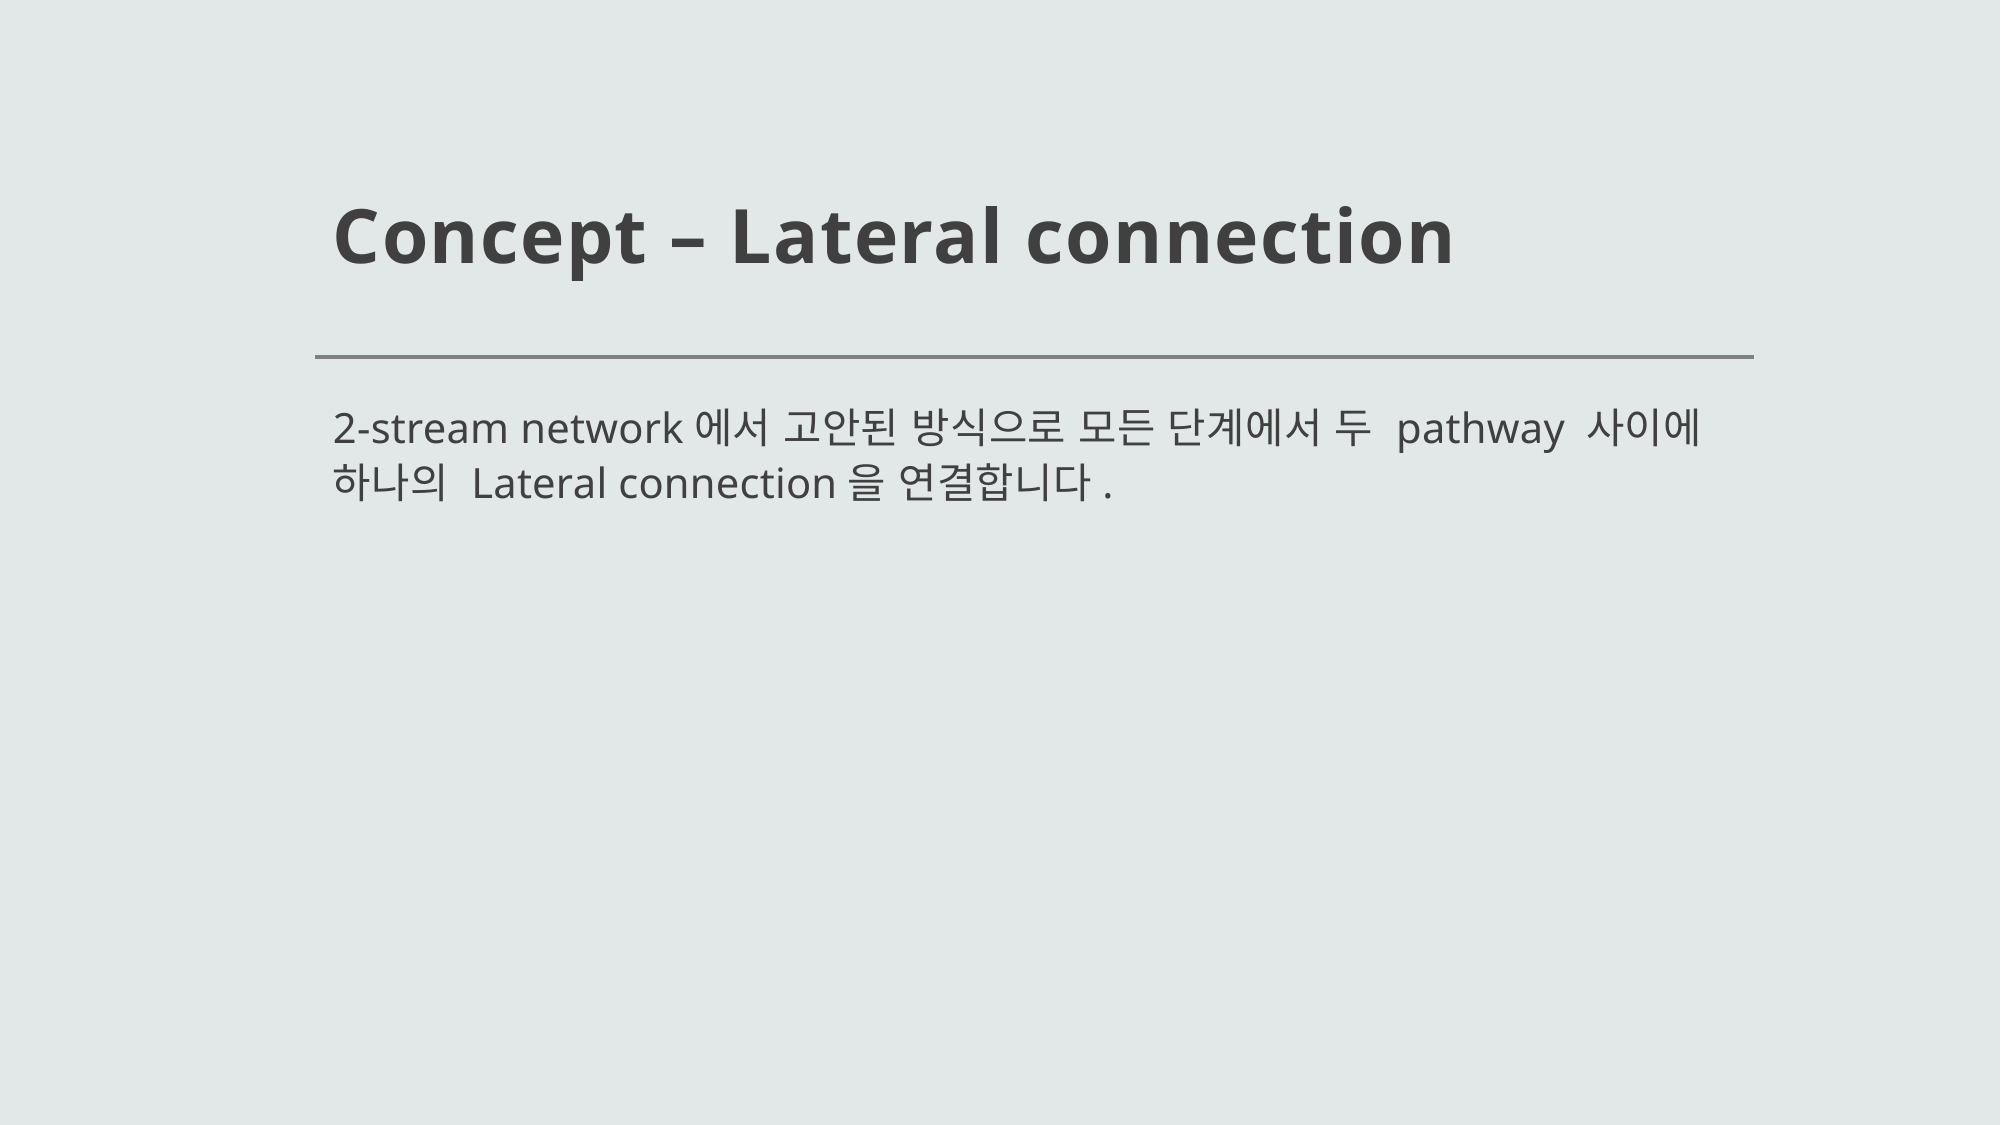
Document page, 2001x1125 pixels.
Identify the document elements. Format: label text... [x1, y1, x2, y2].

title Concept – Lateral connection [315, 72, 1754, 294]
list 2-stream network에서 고안된 방식으로 모든 단계에서 두 pathway 사이에 하나의 Lateral connection을 연결합니다. [315, 379, 1754, 979]
